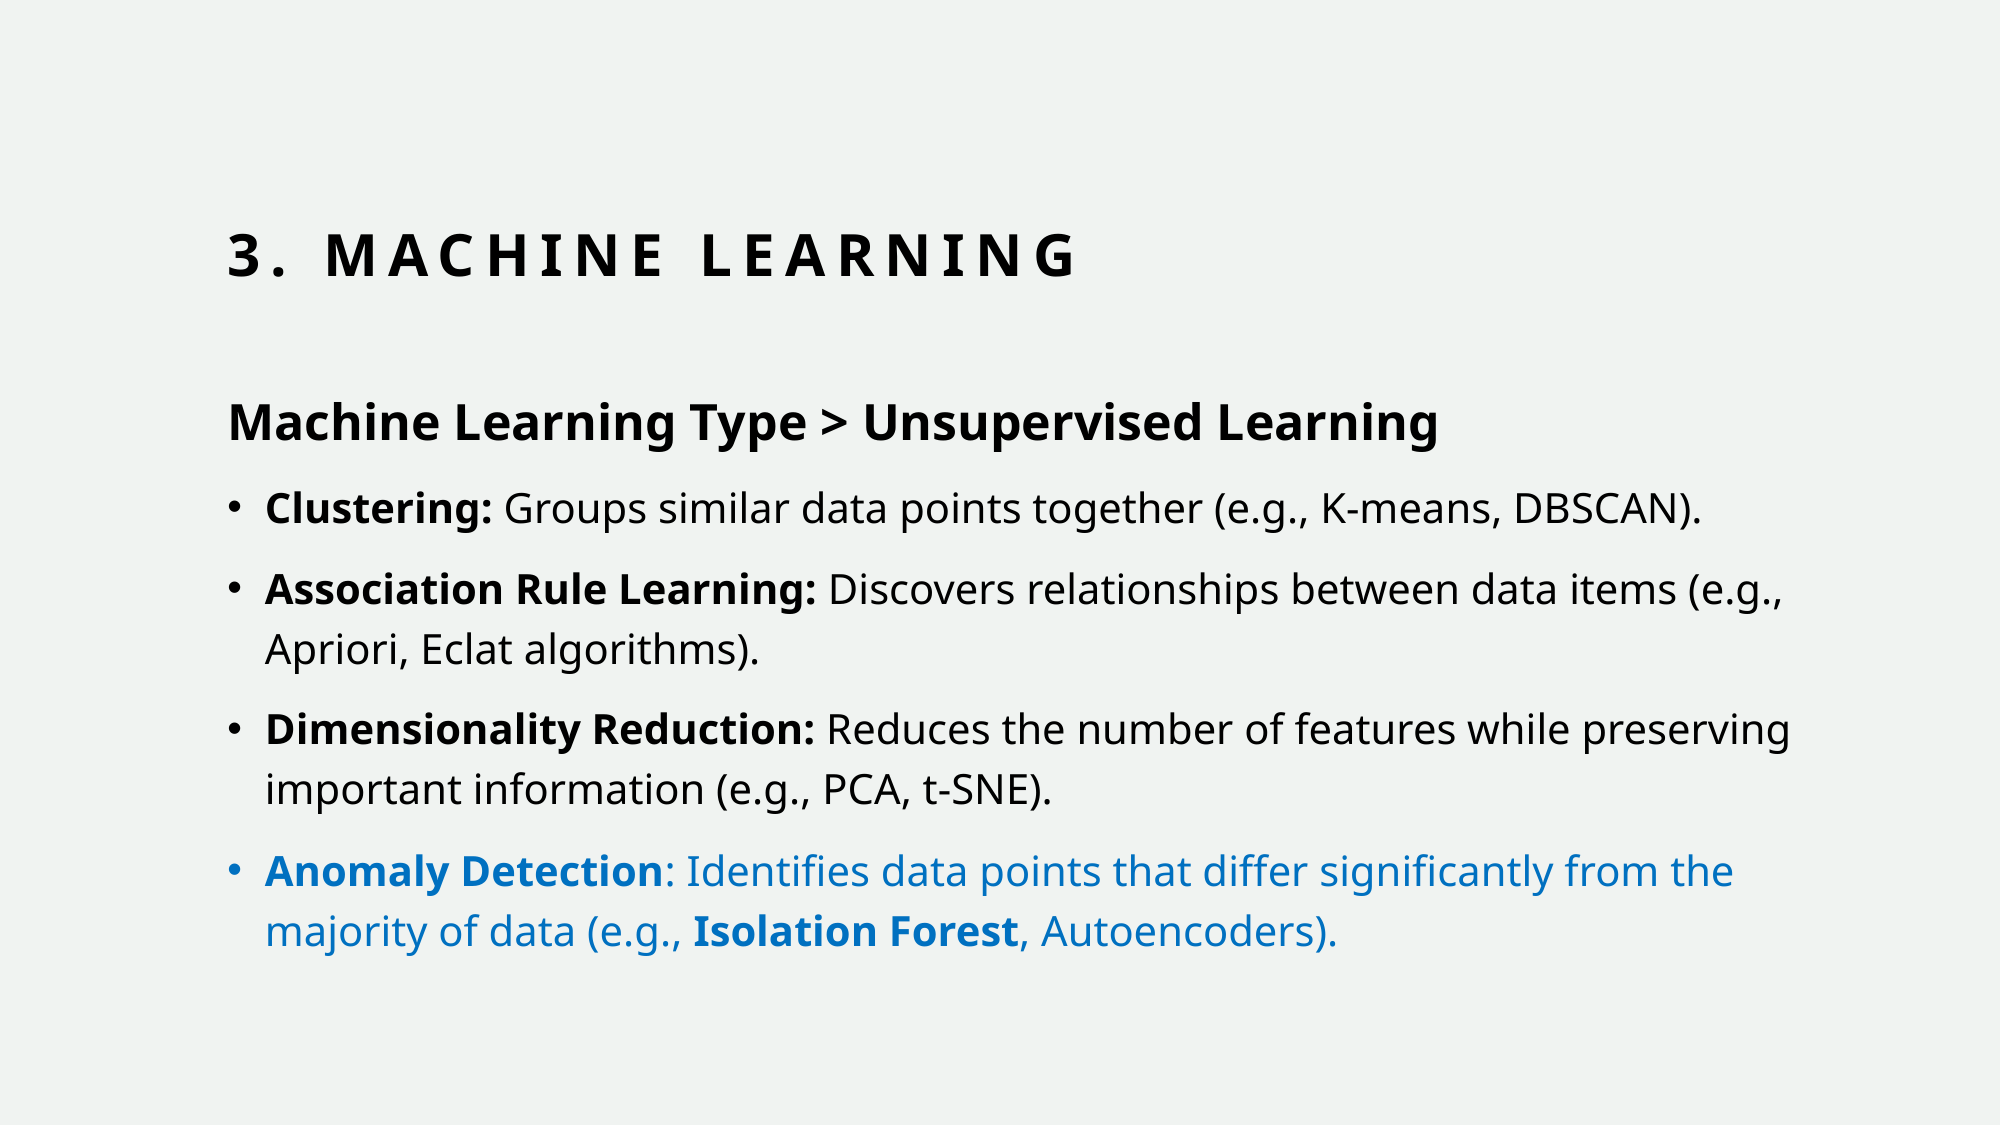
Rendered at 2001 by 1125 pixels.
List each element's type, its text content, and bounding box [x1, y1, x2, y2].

list Machine Learning Type > Unsupervised Learning Clustering: Groups similar data points together (e.g., K-means, DBSCAN). Association Rule Learning: Discovers relationships between data items (e.g., Apriori, Eclat algorithms). Dimensionality Reduction: Reduces the number of features while preserving important information (e.g., PCA, t-SNE). Anomaly Detection: Identifies data points that differ significantly from the majority of data (e.g., Isolation Forest, Autoencoders). [212, 371, 1904, 1048]
title 3. Machine learning [212, 138, 1788, 354]
